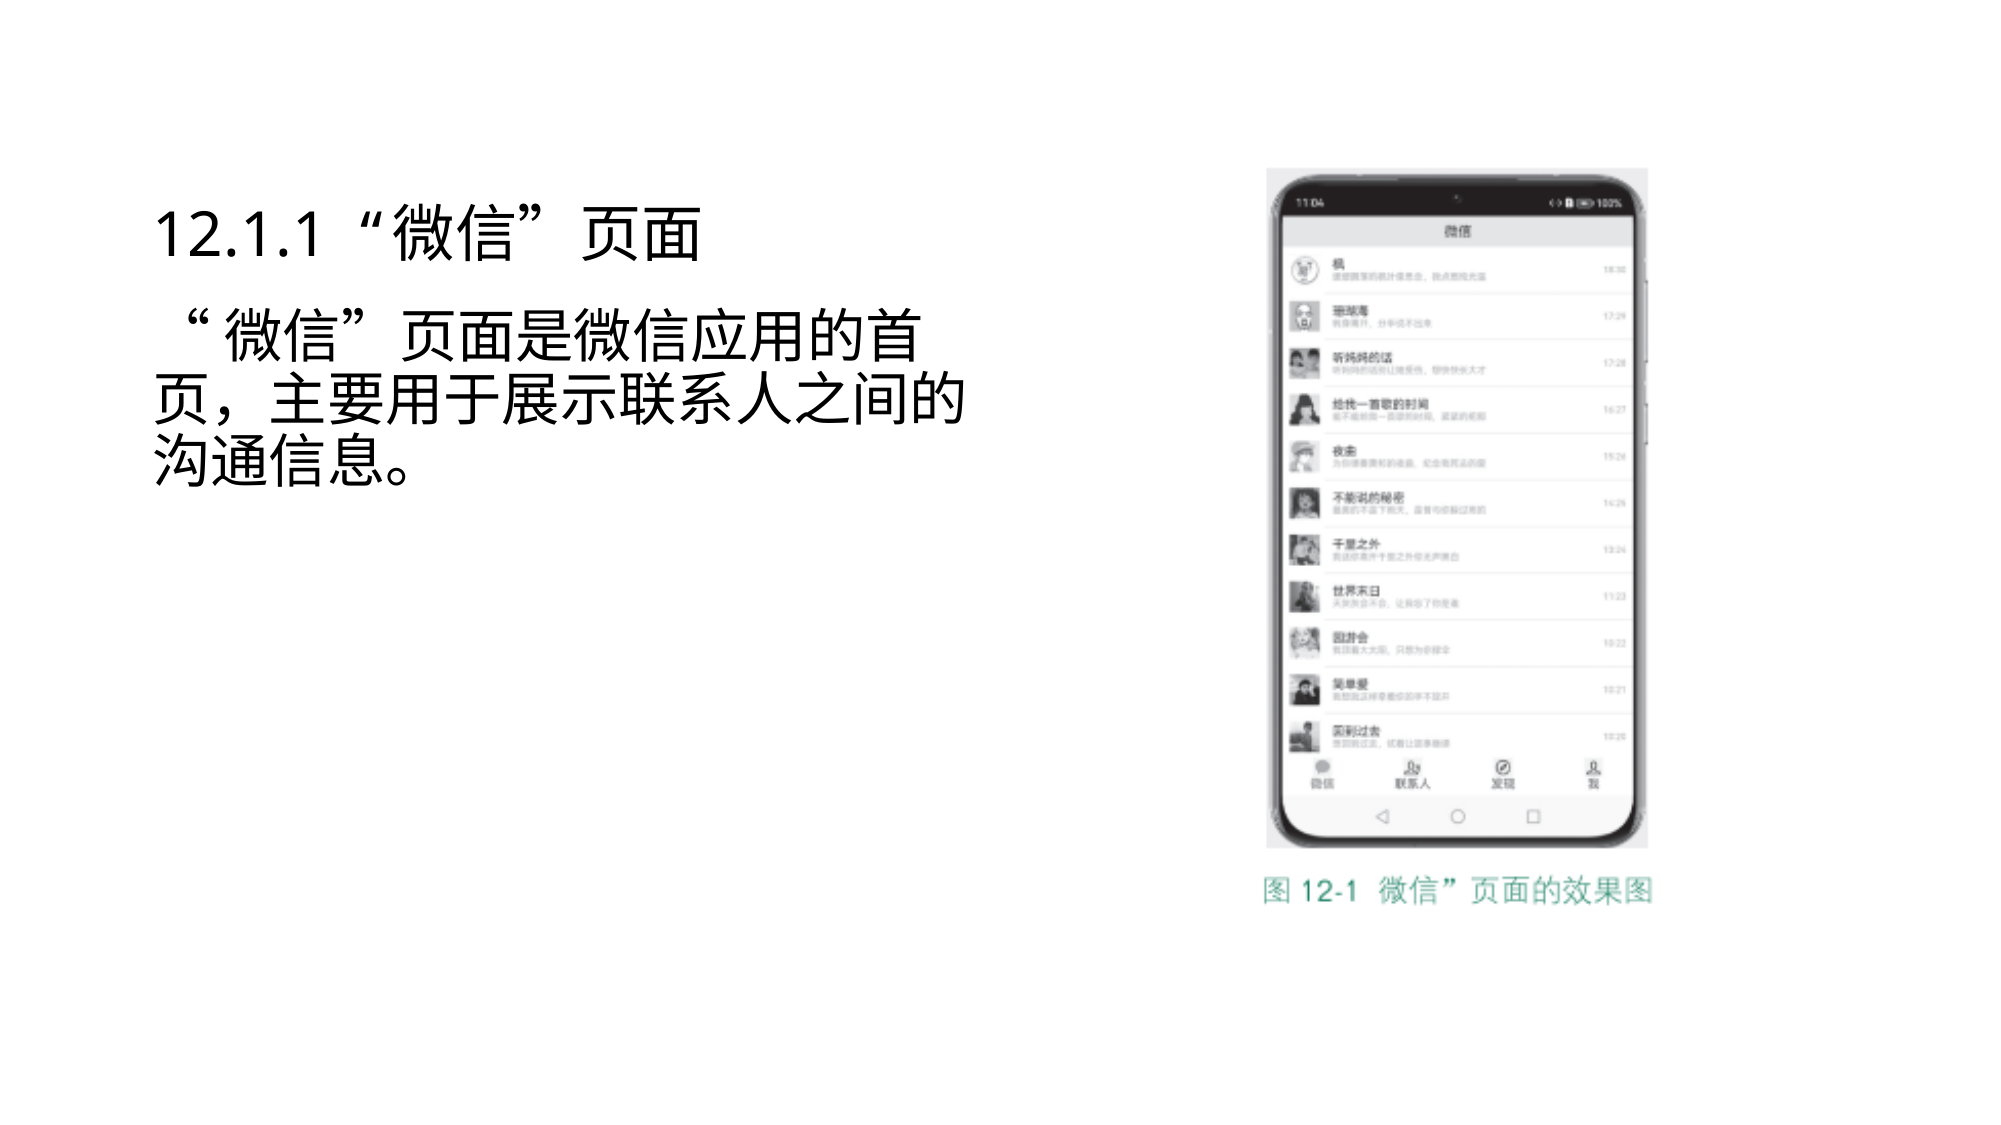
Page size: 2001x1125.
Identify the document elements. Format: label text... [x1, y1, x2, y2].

picture [1228, 144, 1710, 951]
title 12.1.1 “微信”页面 [137, 59, 1863, 278]
list “微信”页面是微信应用的首页，主要用于展示联系人之间的沟通信息。 [137, 299, 989, 1014]
